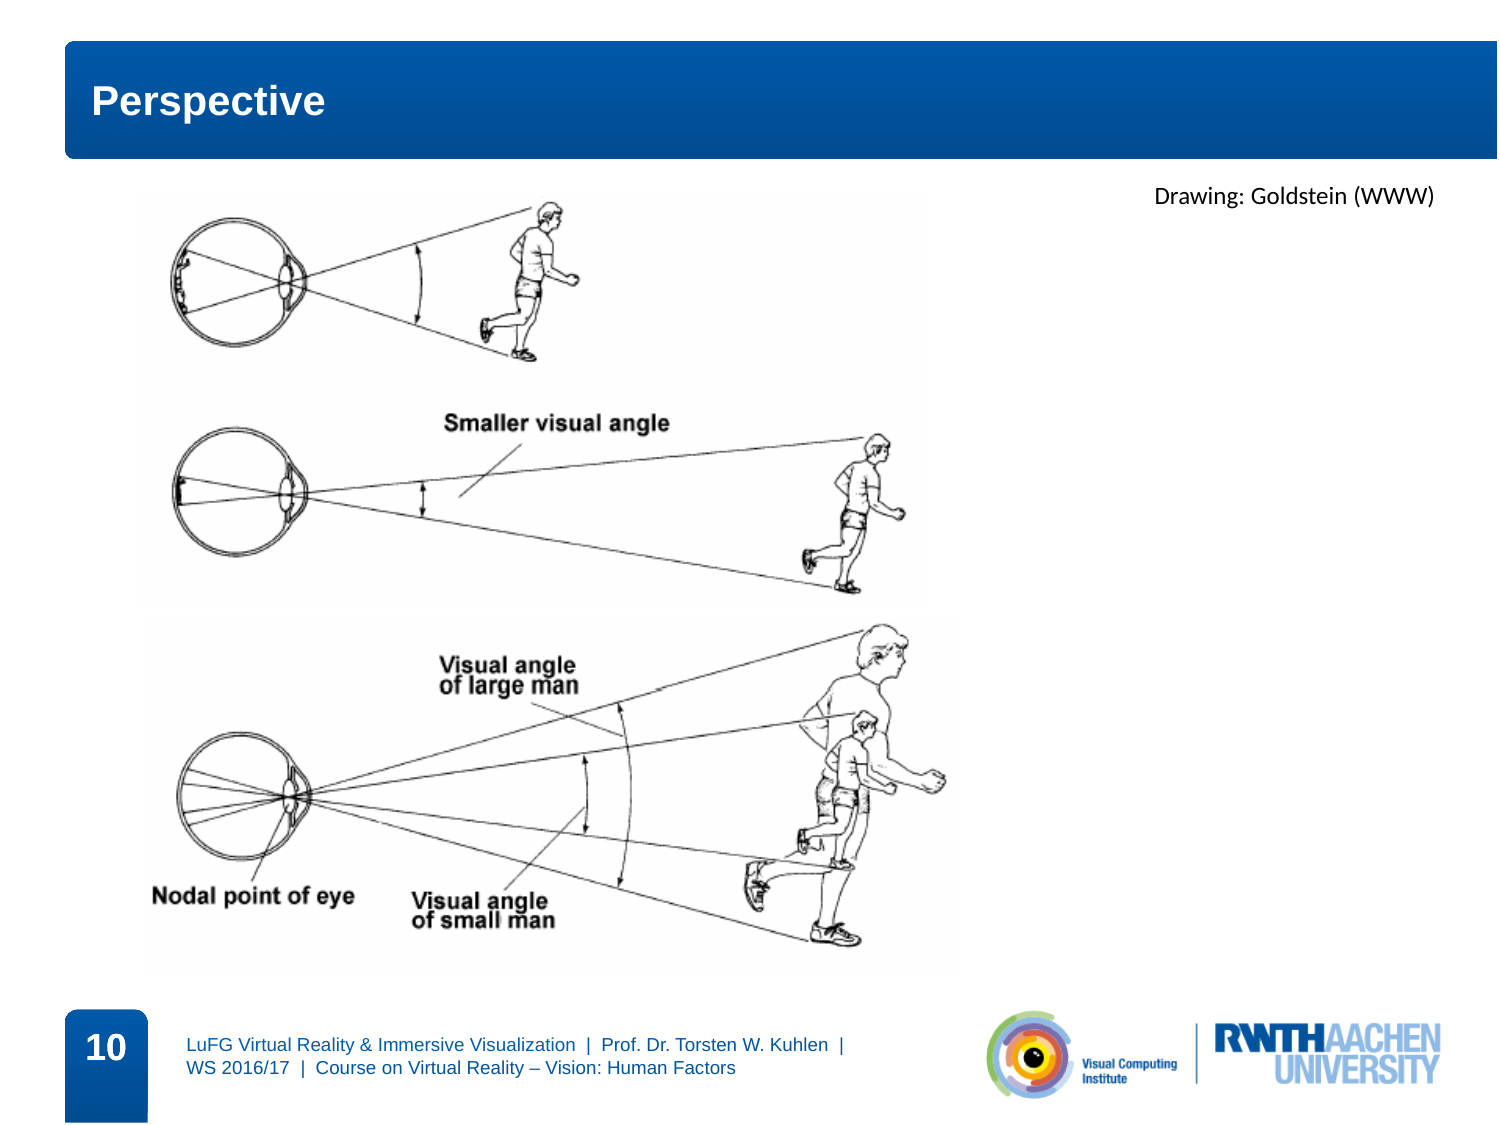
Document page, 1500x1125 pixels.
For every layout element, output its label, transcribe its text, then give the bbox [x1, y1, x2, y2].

title Perspective [76, 66, 1427, 124]
text_box Drawing: Goldstein (WWW) [1139, 172, 1471, 248]
picture [100, 621, 959, 975]
picture [981, 1008, 1447, 1103]
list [130, 195, 928, 619]
